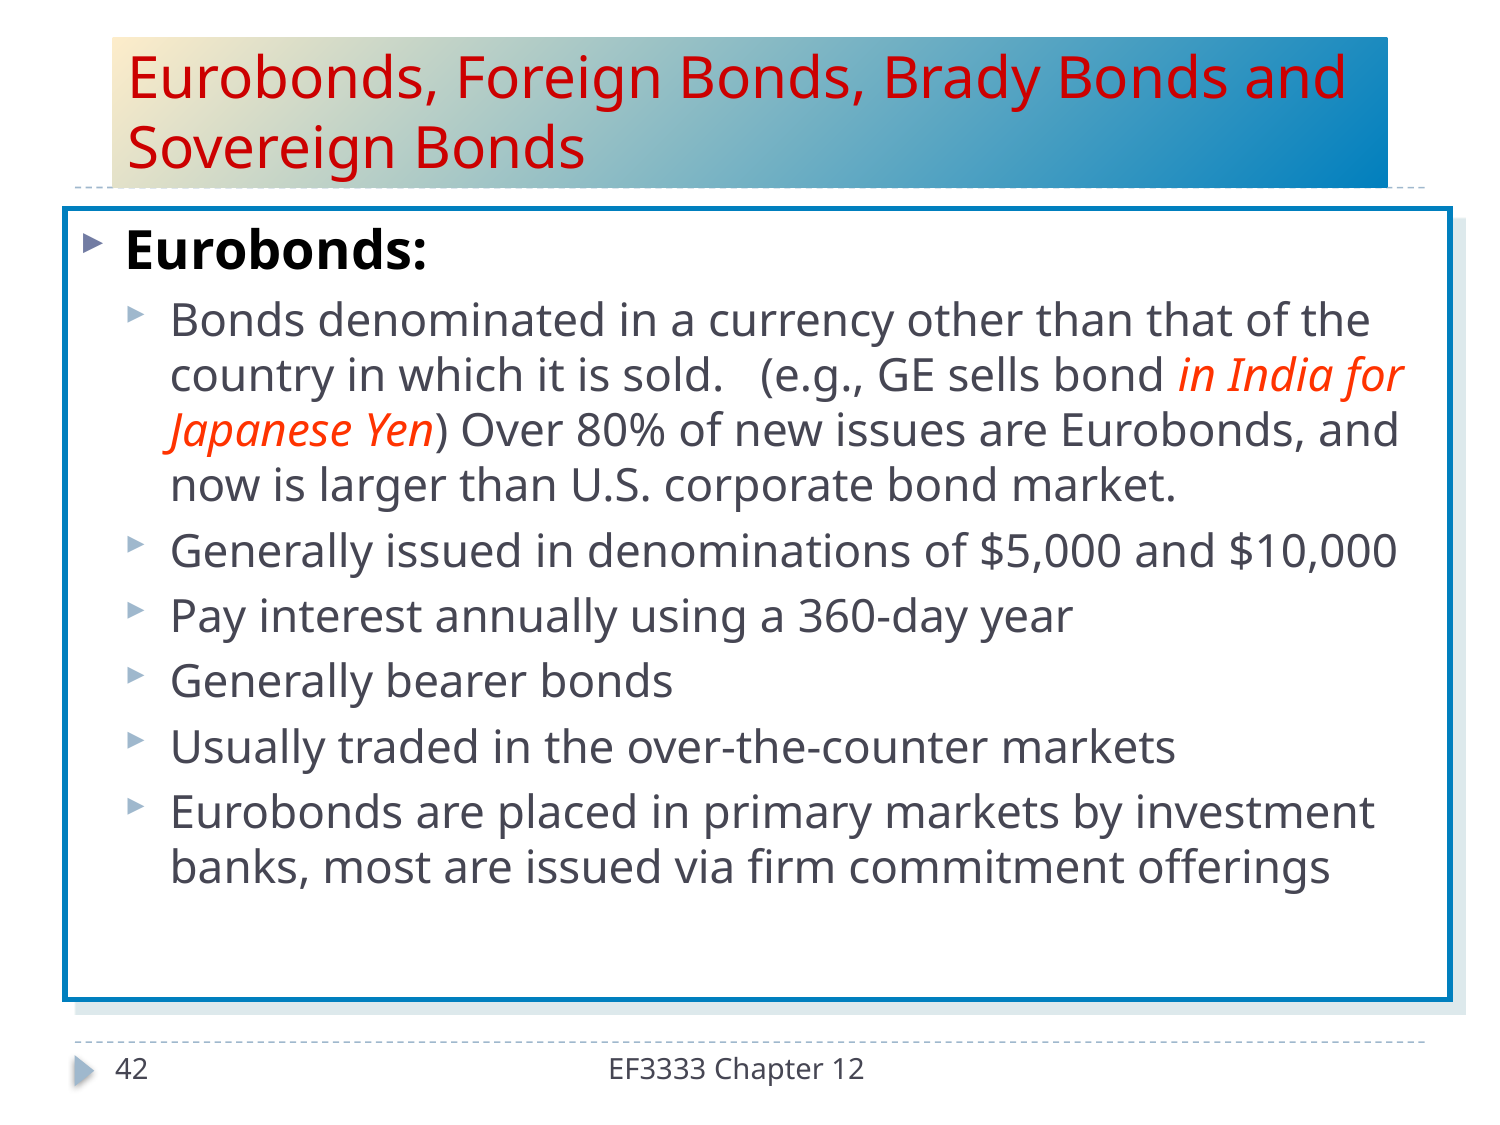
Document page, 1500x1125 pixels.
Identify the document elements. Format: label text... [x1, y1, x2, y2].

list Eurobonds: Bonds denominated in a currency other than that of the country in which it is sold. (e.g., GE sells bond in India for Japanese Yen) Over 80% of new issues are Eurobonds, and now is larger than U.S. corporate bond market. Generally issued in denominations of $5,000 and $10,000 Pay interest annually using a 360-day year Generally bearer bonds Usually traded in the over-the-counter markets Eurobonds are placed in primary markets by investment banks, most are issued via firm commitment offerings [64, 208, 1450, 1000]
footer EF3333 Chapter 12 [475, 1042, 880, 1103]
title Eurobonds, Foreign Bonds, Brady Bonds and Sovereign Bonds [112, 37, 1388, 188]
slide_number 42 [100, 1042, 426, 1103]
